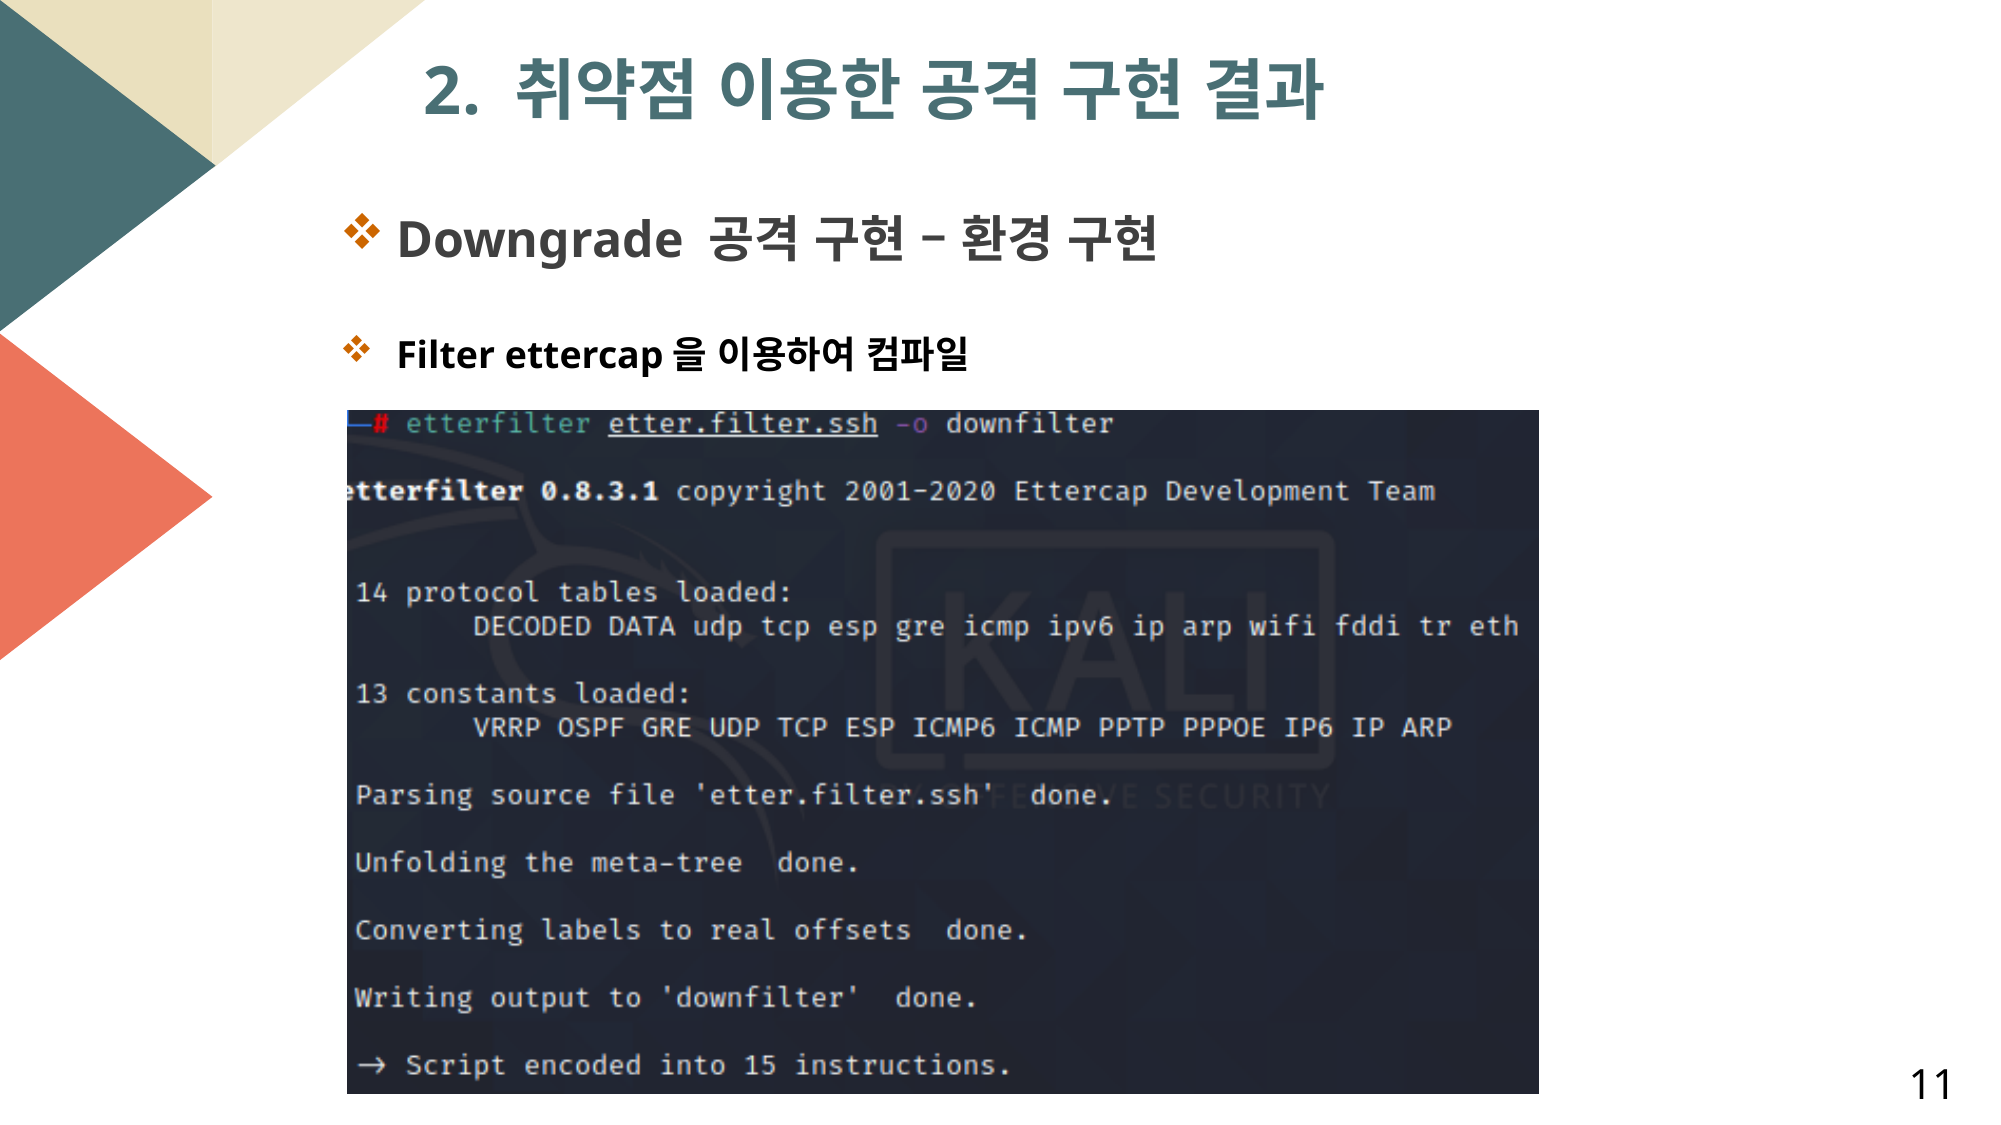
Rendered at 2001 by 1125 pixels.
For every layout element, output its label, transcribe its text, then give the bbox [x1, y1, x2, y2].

slide_number 11 [1893, 1051, 1987, 1112]
picture [346, 410, 1539, 1094]
text_box 2. 취약점 이용한 공격 구현 결과 [408, 49, 1558, 138]
text_box [314, 286, 1835, 1061]
text_box Filter ettercap을 이용하여 컴파일 [324, 323, 1433, 384]
text_box Downgrade 공격 구현 – 환경 구현 [324, 199, 1367, 262]
